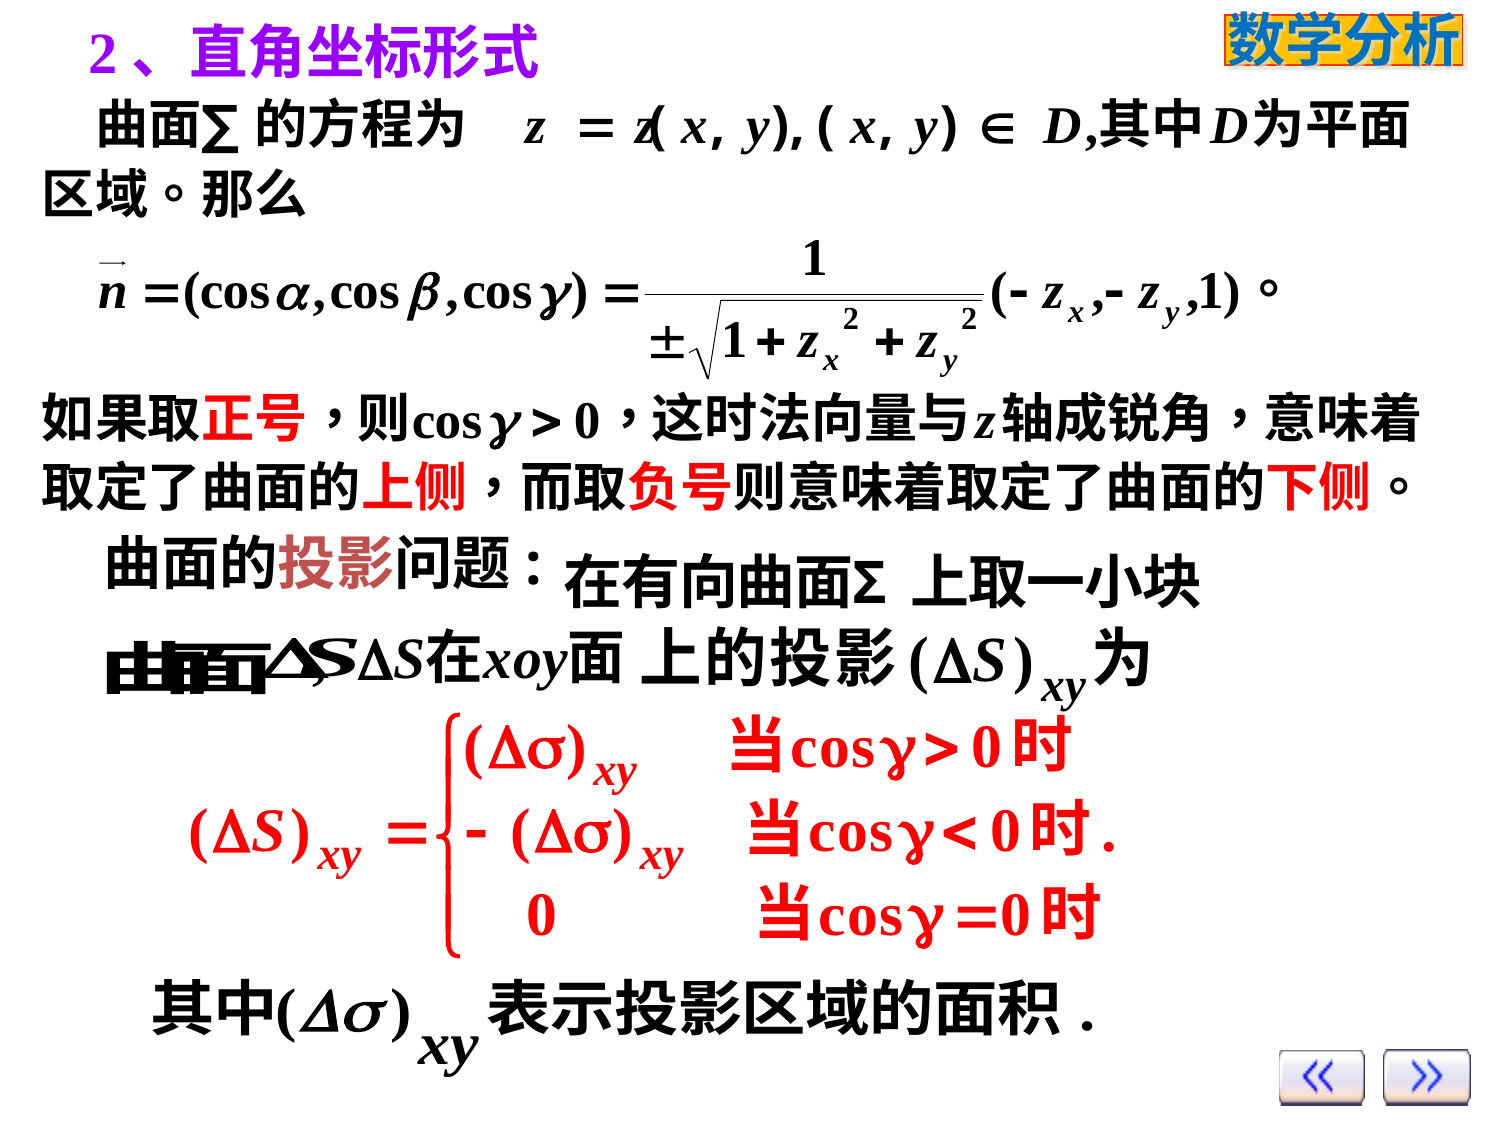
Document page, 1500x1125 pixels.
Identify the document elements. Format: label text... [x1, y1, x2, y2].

picture [1279, 1050, 1365, 1106]
text_box 2、直角坐标形式 [73, 7, 554, 88]
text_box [563, 520, 1306, 624]
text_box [182, 729, 1183, 965]
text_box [97, 609, 1223, 720]
picture [1383, 1049, 1471, 1106]
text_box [41, 89, 1424, 614]
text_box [148, 976, 1117, 1083]
